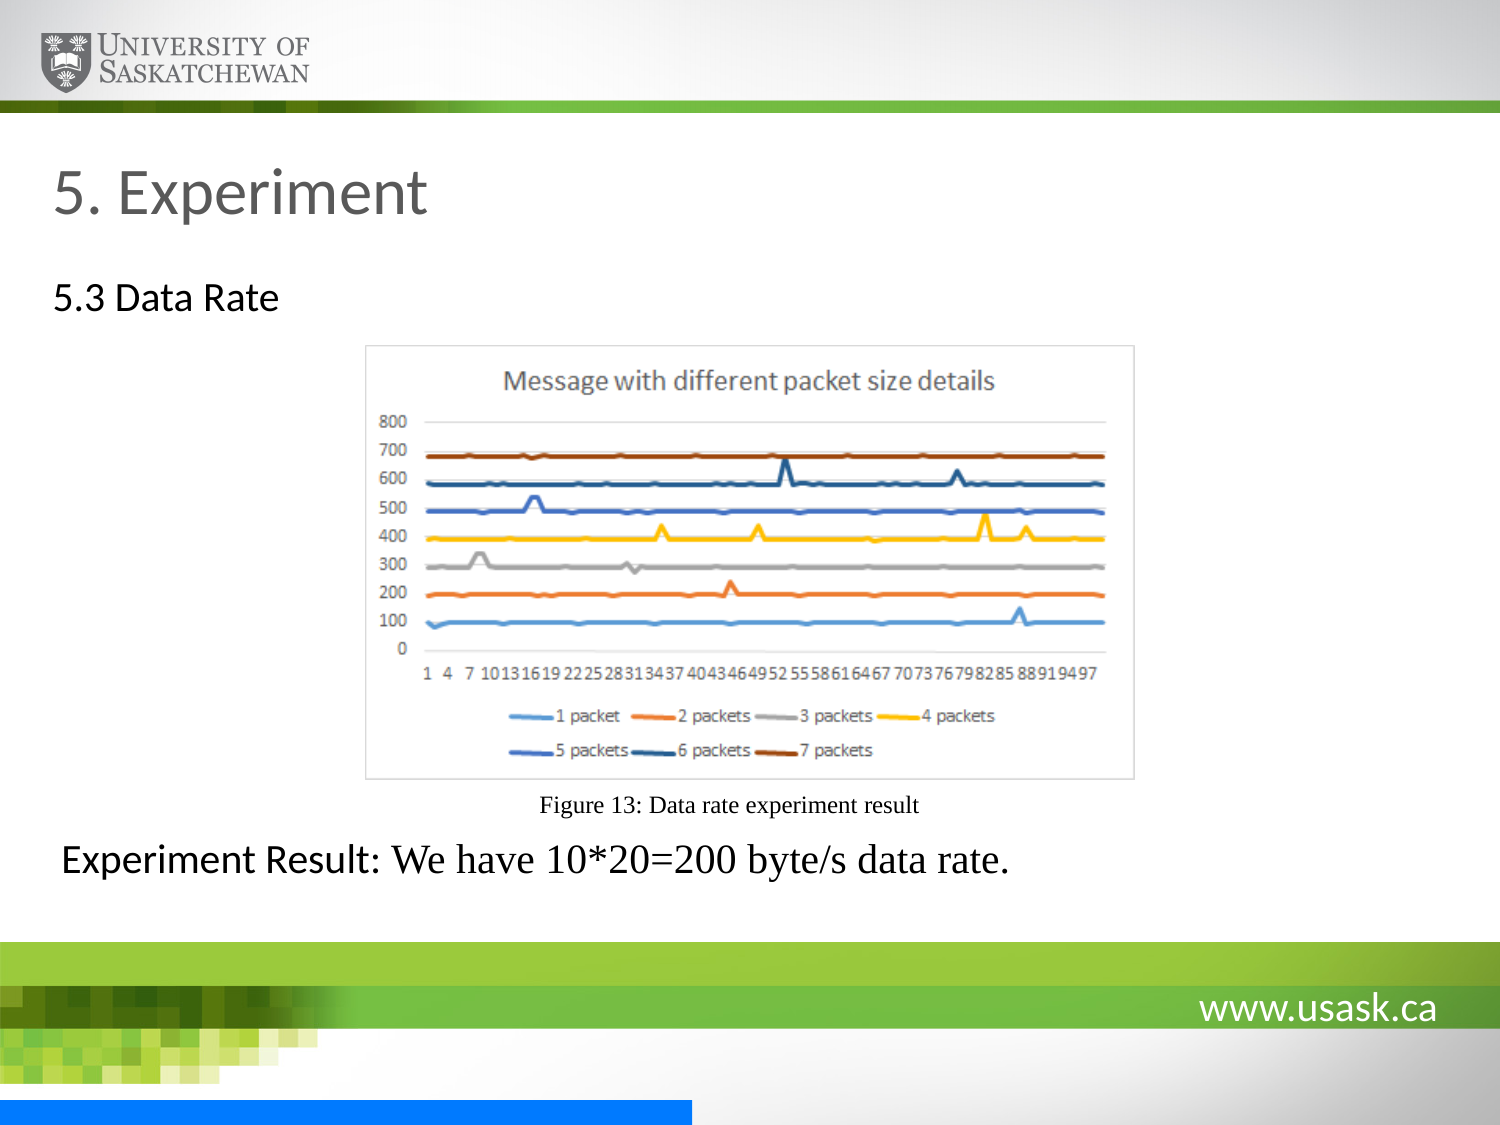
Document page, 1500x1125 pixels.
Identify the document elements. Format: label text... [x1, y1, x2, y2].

text_box Experiment Result: We have 10*20=200 byte/s data rate. [46, 824, 1037, 890]
picture [0, 0, 1500, 113]
picture [365, 345, 1135, 780]
title 5. Experiment [37, 137, 1441, 238]
text_box [0, 1100, 693, 1125]
text_box Figure 13: Data rate experiment result [524, 788, 941, 827]
picture [0, 942, 1500, 1125]
list 5.3 Data Rate [37, 262, 1441, 1000]
